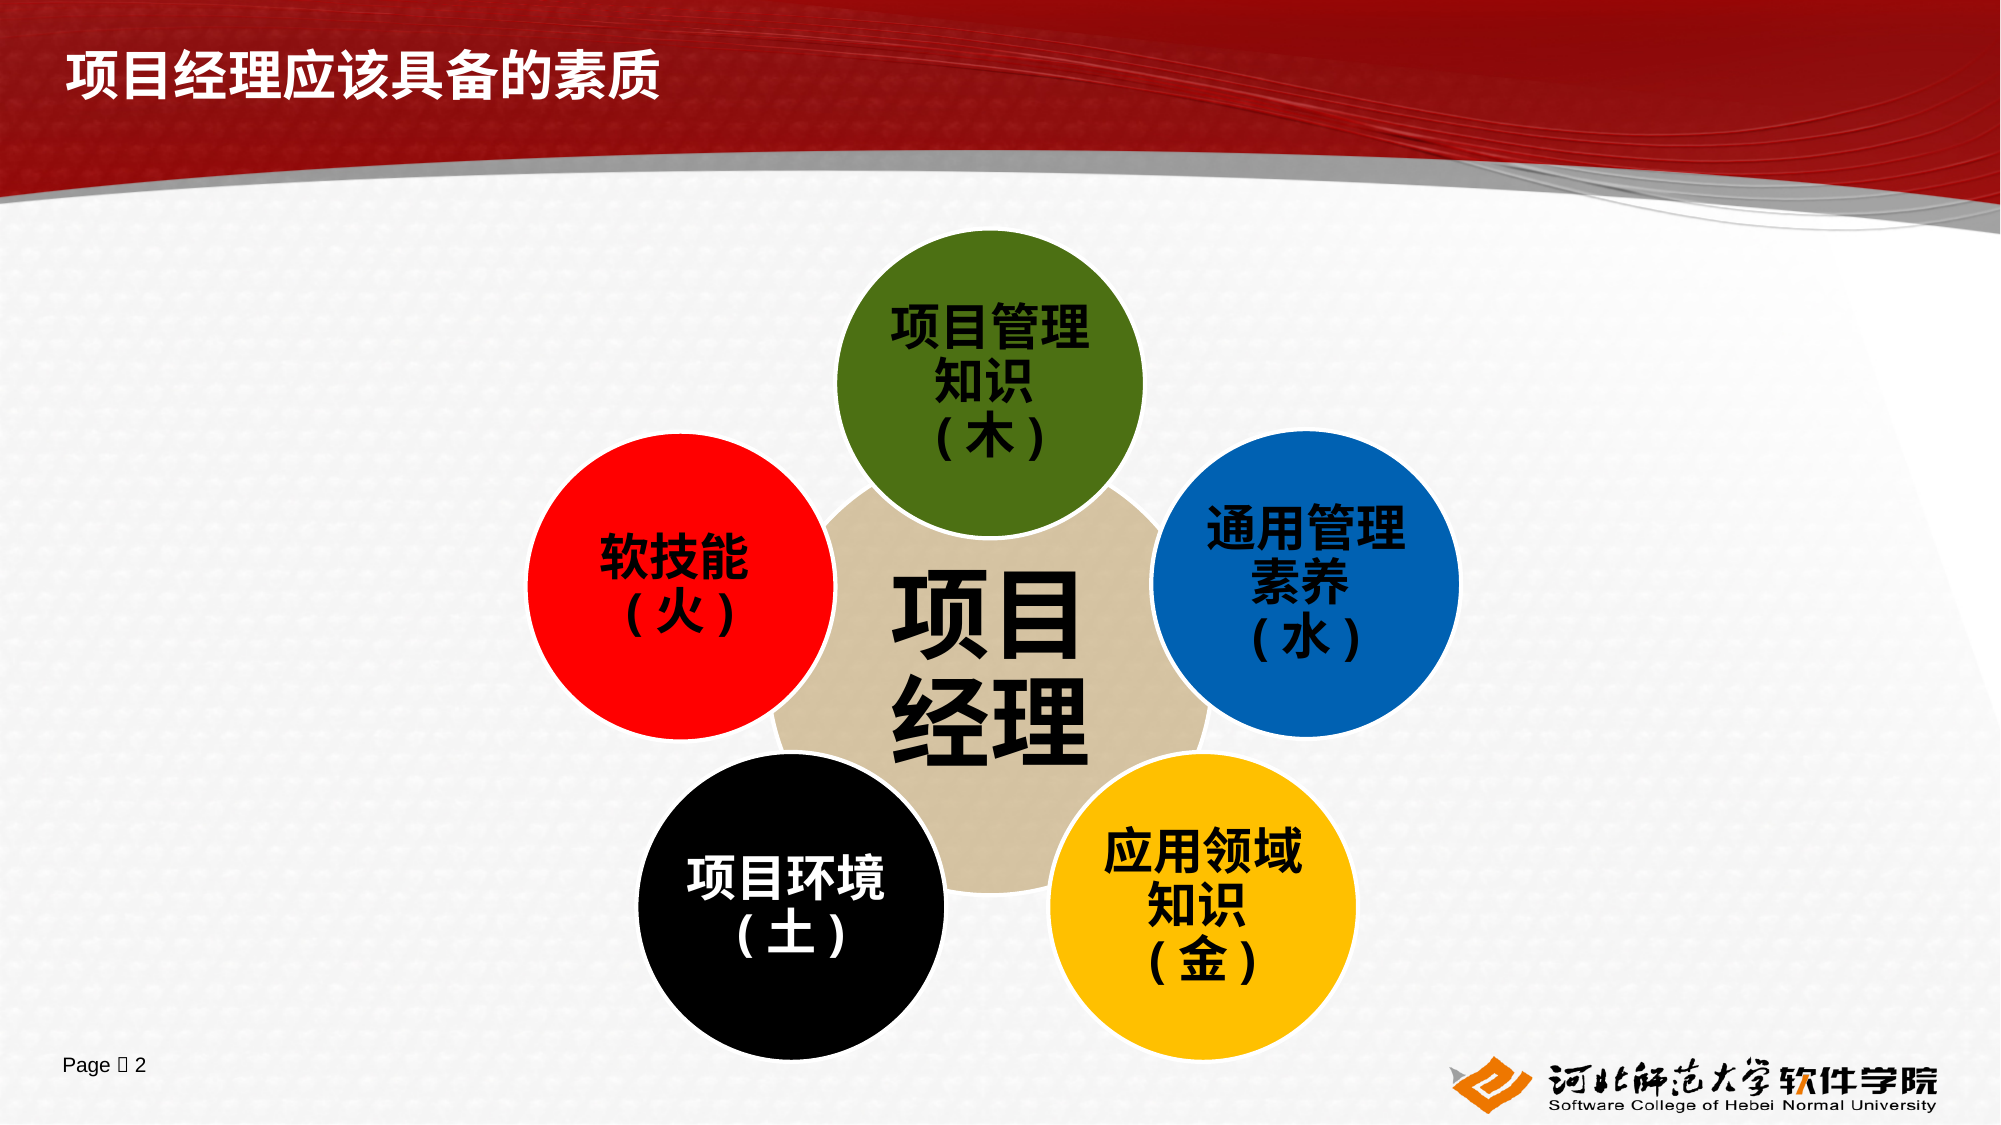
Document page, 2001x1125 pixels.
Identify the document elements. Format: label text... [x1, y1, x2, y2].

title 项目经理应该具备的素质 [65, 41, 1930, 148]
picture [0, 0, 2001, 1125]
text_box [362, 258, 1618, 1033]
